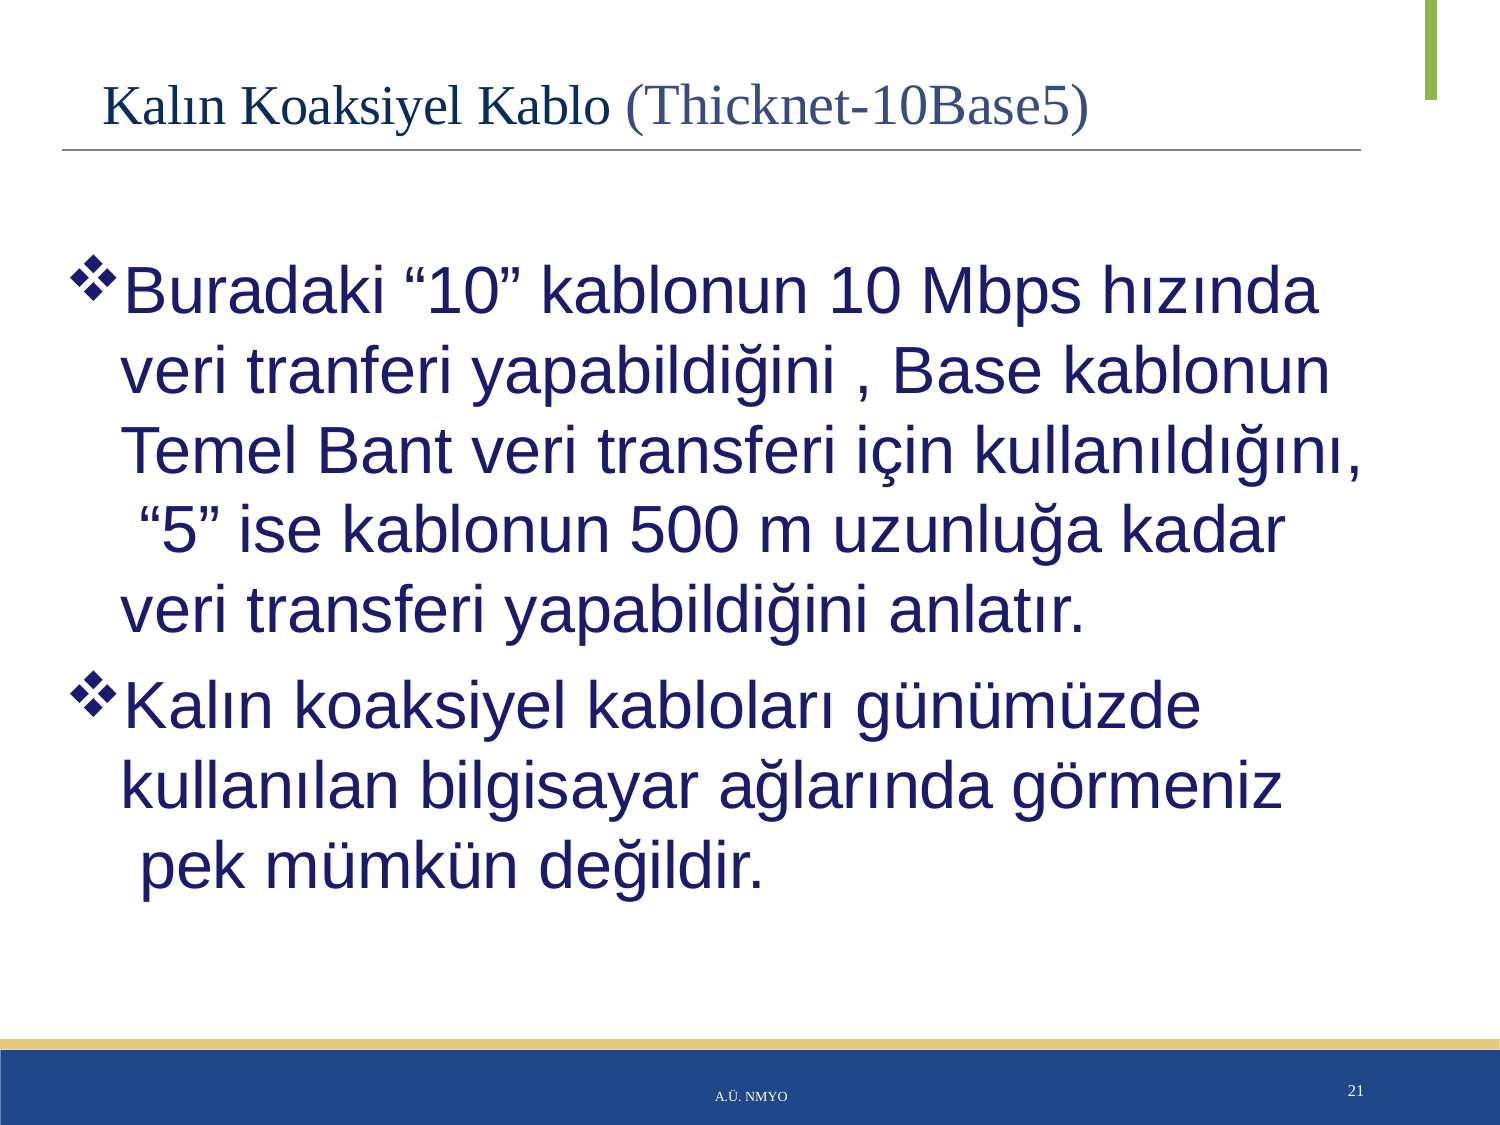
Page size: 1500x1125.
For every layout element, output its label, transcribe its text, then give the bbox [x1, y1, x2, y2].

text_box Buradaki “10” kablonun 10 Mbps hızında veri tranferi yapabildiğini , Base kablonun Temel Bant veri transferi için kullanıldığını, “5” ise kablonun 500 m uzunluğa kadar veri transferi yapabildiğini anlatır. Kalın koaksiyel kabloları günümüzde kullanılan bilgisayar ağlarında görmeniz pek mümkün değildir. [62, 244, 1378, 903]
slide_number 21 [1218, 1059, 1380, 1120]
text_box Kalın Koaksiyel Kablo (Thicknet-10Base5) [99, 64, 1163, 137]
footer A.Ü. NMYO [453, 1059, 1047, 1120]
